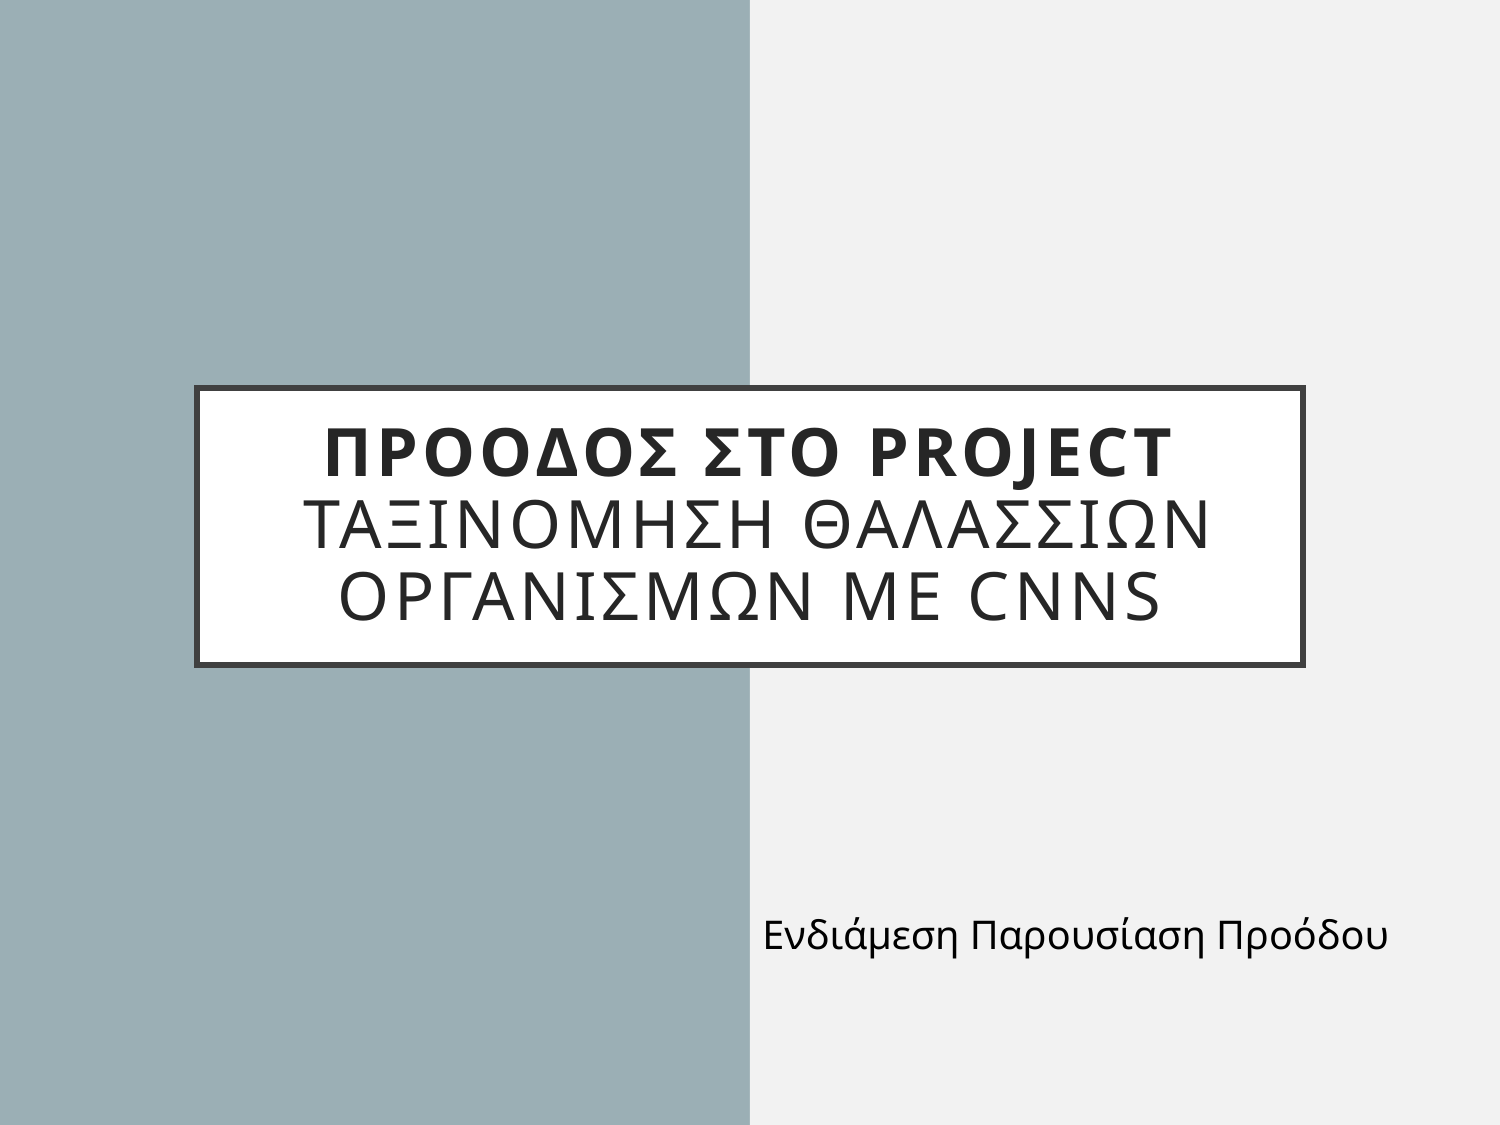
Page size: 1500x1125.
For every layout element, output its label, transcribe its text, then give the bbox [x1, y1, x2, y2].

subtitle Ενδιάμεση Παρουσίαση Προόδου [729, 902, 1405, 1027]
title Προοδος στο Projecτ Ταξινoμηση Θαλασσιων Οργανισμων με CNNs [194, 385, 1306, 668]
text_box [749, 0, 1500, 1125]
